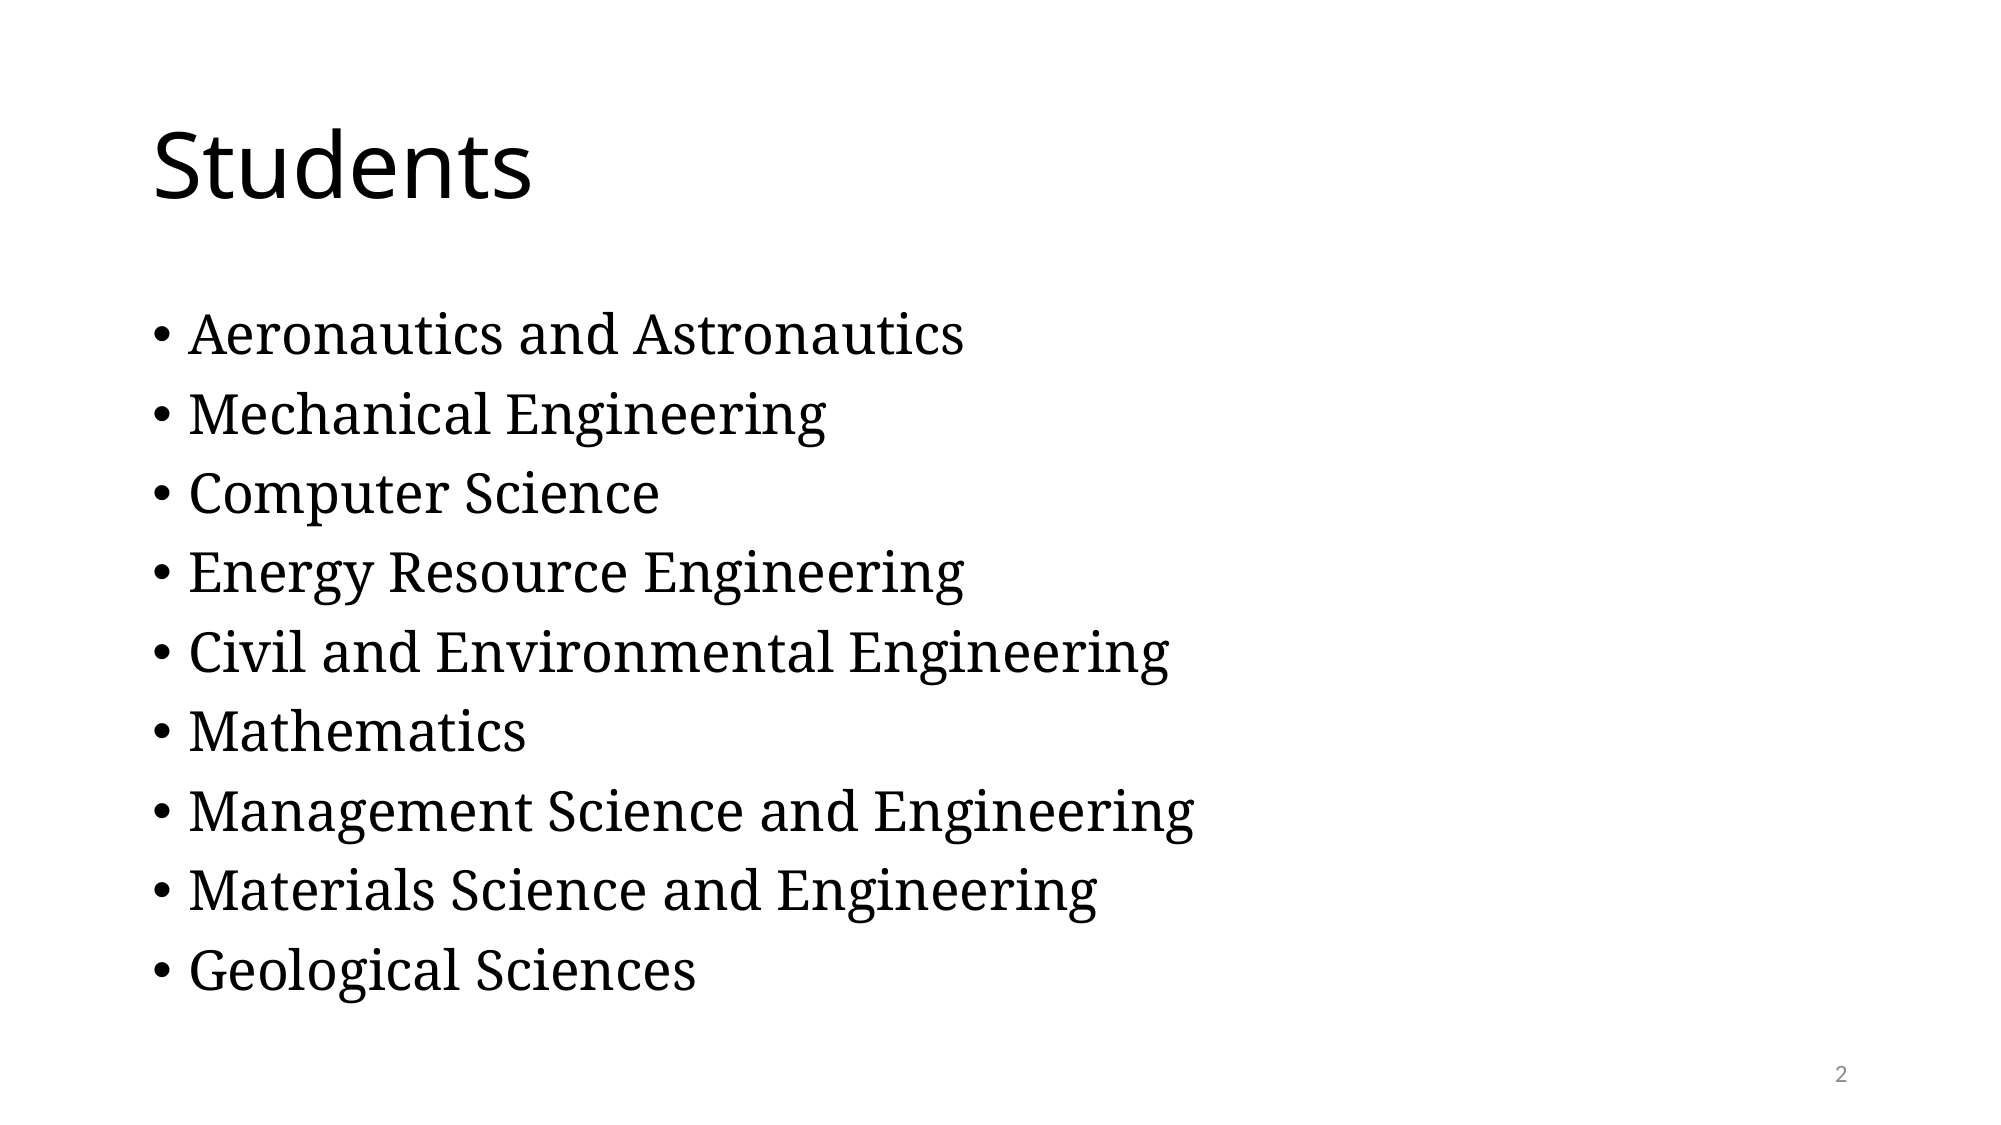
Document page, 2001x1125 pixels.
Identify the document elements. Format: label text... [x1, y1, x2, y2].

title Students [137, 59, 1863, 278]
list Aeronautics and Astronautics Mechanical Engineering Computer Science Energy Resource Engineering Civil and Environmental Engineering Mathematics Management Science and Engineering Materials Science and Engineering Geological Sciences [137, 299, 1863, 1014]
slide_number 2 [1412, 1042, 1863, 1103]
